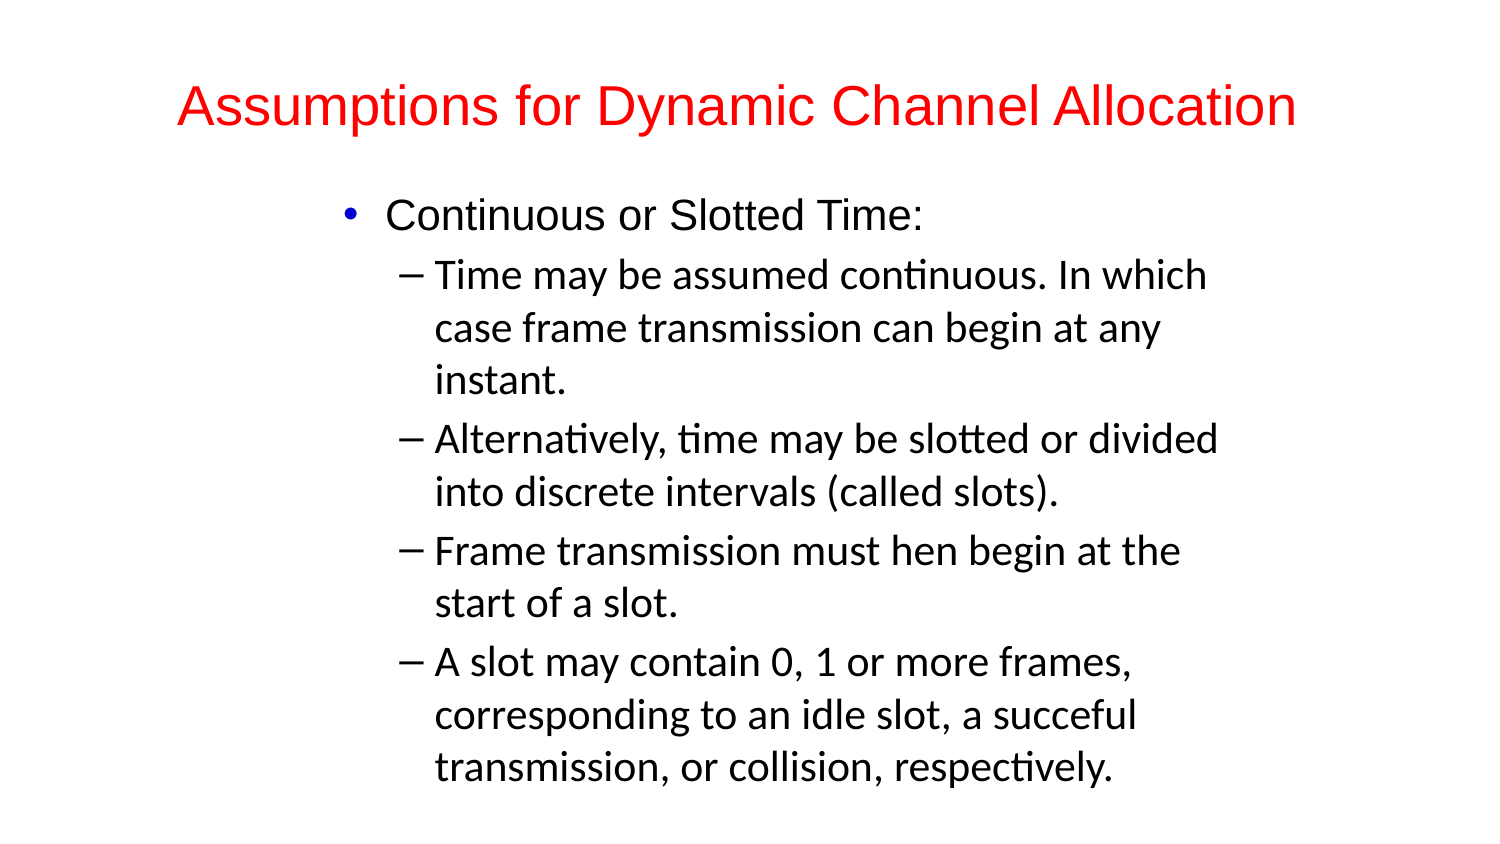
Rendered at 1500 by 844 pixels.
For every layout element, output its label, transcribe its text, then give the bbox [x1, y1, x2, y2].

list Continuous or Slotted Time: Time may be assumed continuous. In which case frame transmission can begin at any instant. Alternatively, time may be slotted or divided into discrete intervals (called slots). Frame transmission must hen begin at the start of a slot. A slot may contain 0, 1 or more frames, corresponding to an idle slot, a succeful transmission, or collision, respectively. [328, 179, 1257, 709]
title Assumptions for Dynamic Channel Allocation [62, 37, 1413, 169]
